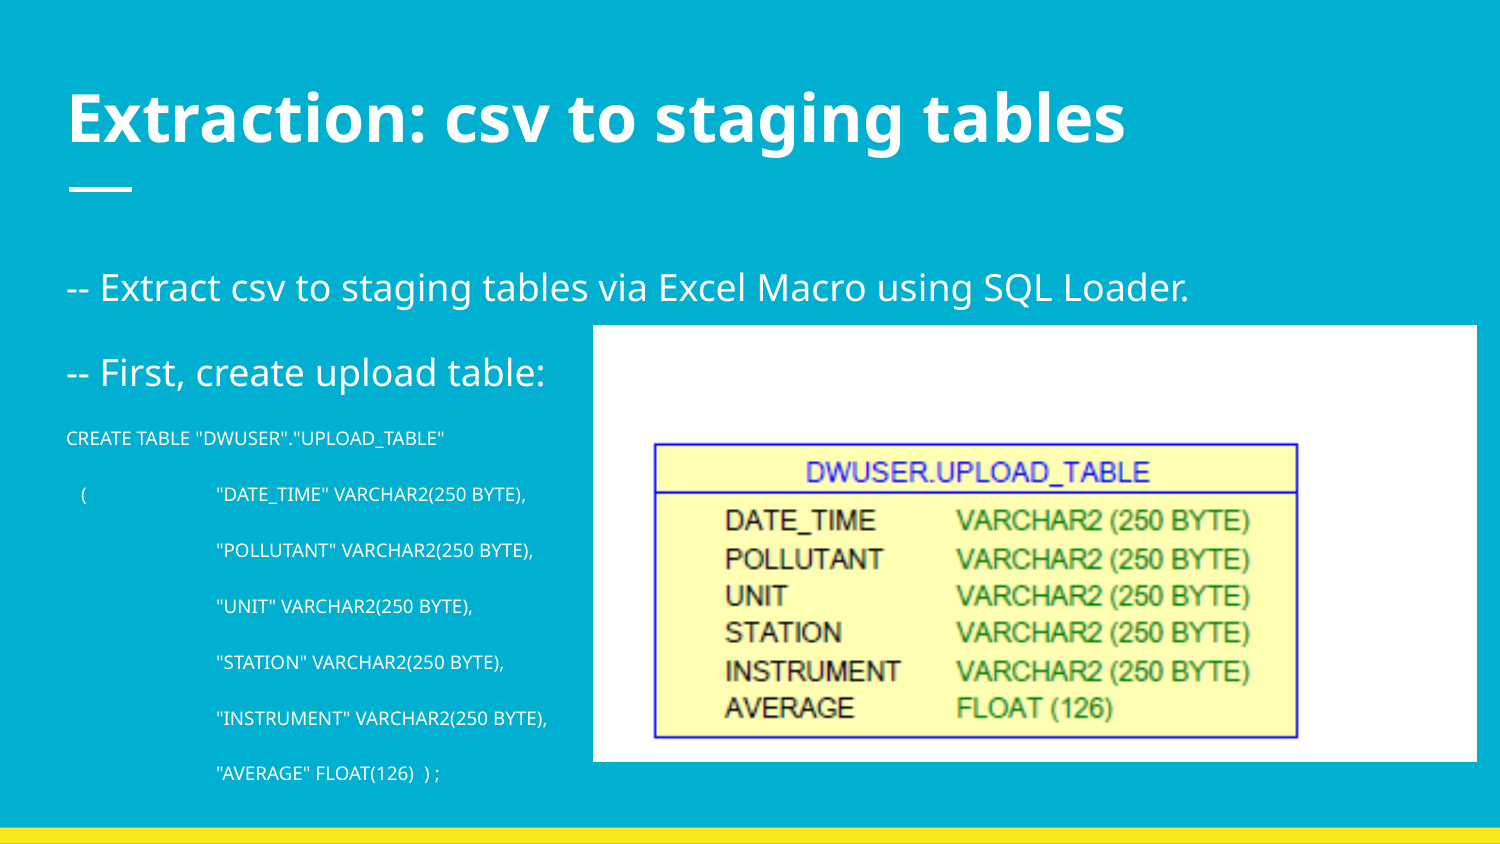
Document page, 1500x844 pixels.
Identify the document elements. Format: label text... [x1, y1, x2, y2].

title Extraction: csv to staging tables [51, 61, 1449, 167]
list -- Extract csv to staging tables via Excel Macro using SQL Loader. -- First, create upload table: CREATE TABLE "DWUSER"."UPLOAD_TABLE" ( "DATE_TIME" VARCHAR2(250 BYTE), "POLLUTANT" VARCHAR2(250 BYTE), "UNIT" VARCHAR2(250 BYTE), "STATION" VARCHAR2(250 BYTE), "INSTRUMENT" VARCHAR2(250 BYTE), "AVERAGE" FLOAT(126) ) ; [51, 232, 1449, 816]
picture [593, 325, 1477, 762]
